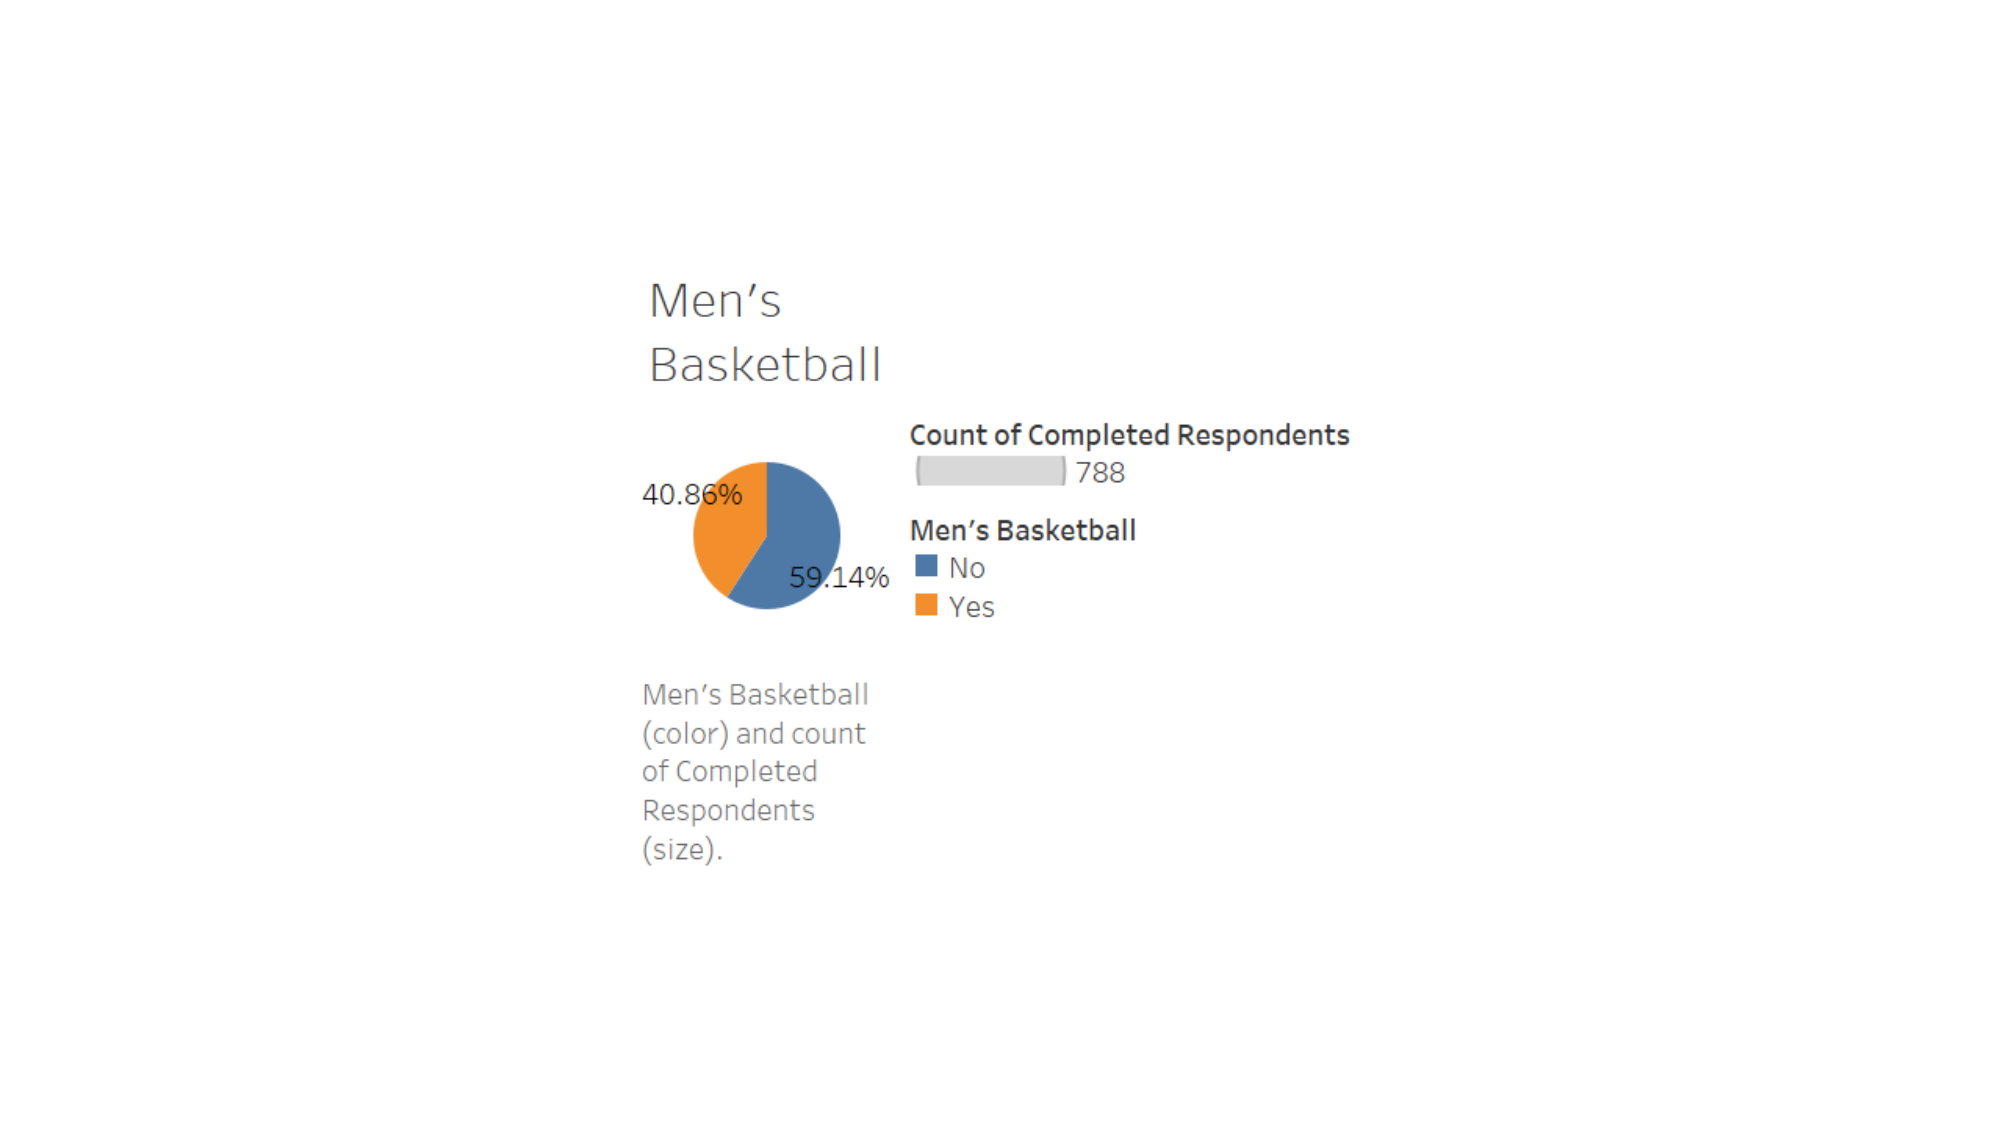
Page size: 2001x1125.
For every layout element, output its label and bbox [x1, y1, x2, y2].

picture [642, 256, 1358, 869]
